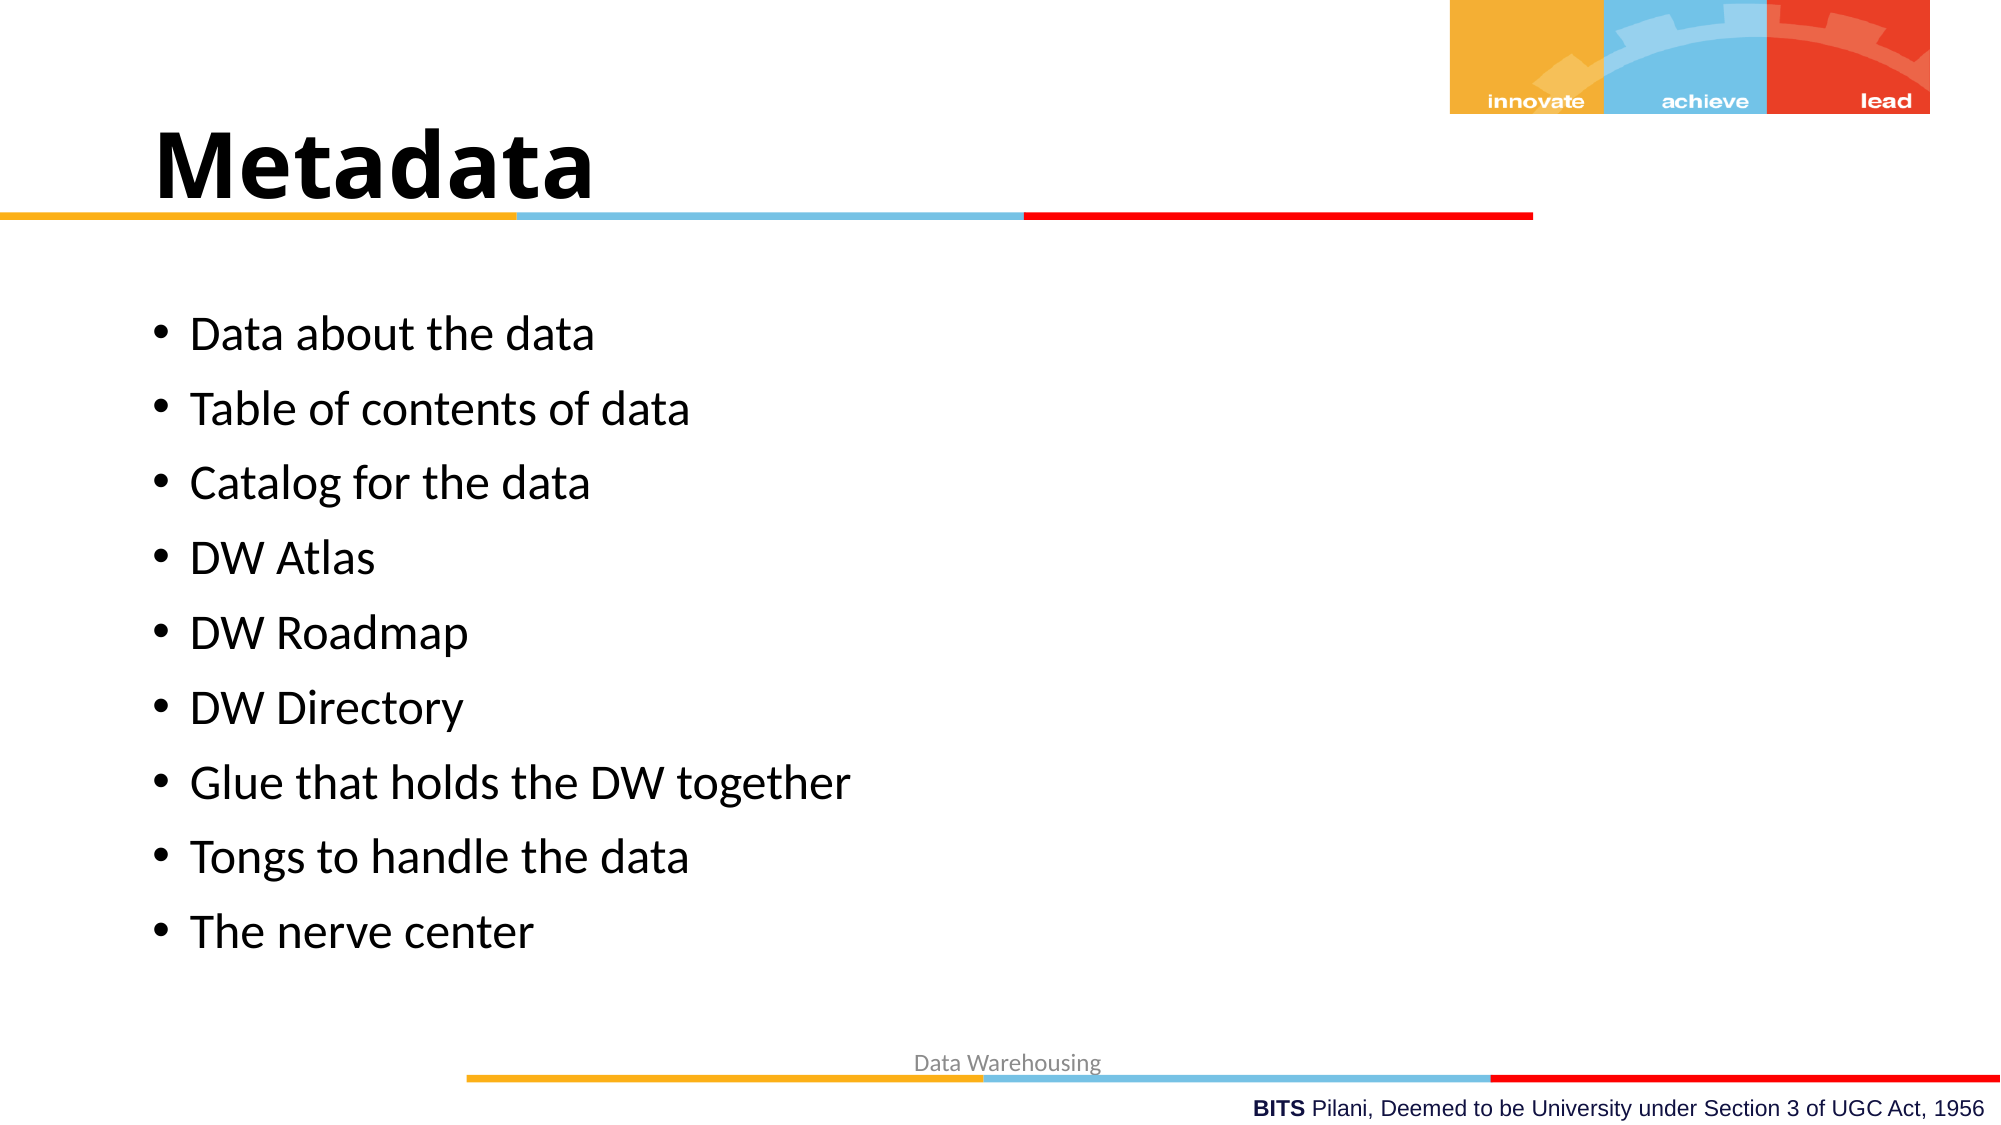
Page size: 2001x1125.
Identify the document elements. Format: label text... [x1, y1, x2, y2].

title Metadata [137, 59, 1863, 278]
picture [1449, 0, 1930, 114]
list Data about the data Table of contents of data Catalog for the data DW Atlas DW Roadmap DW Directory Glue that holds the DW together Tongs to handle the data The nerve center [137, 299, 1863, 1014]
